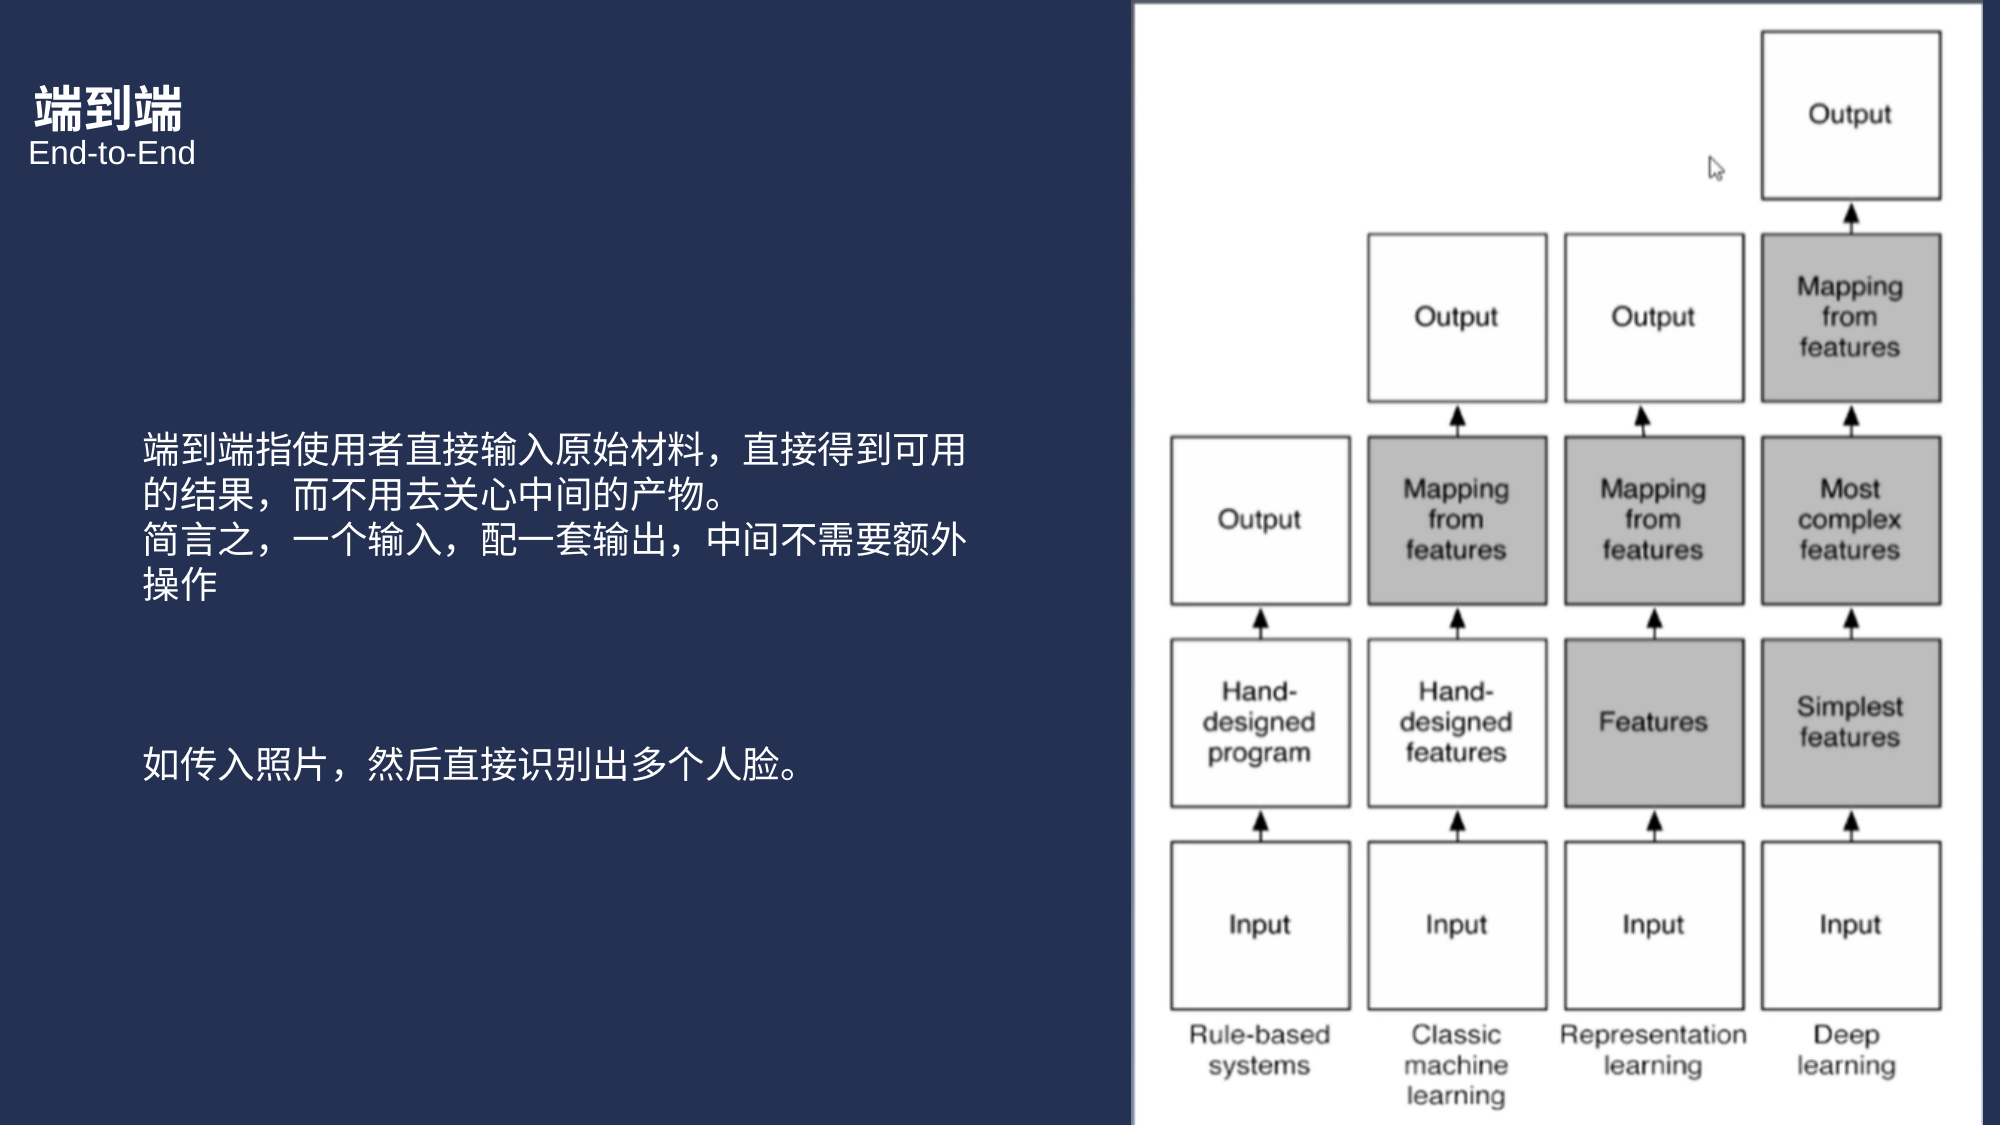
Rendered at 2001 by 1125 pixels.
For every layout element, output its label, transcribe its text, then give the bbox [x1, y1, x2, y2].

picture [1131, 0, 1983, 1125]
text_box 端到端 [18, 10, 199, 124]
text_box 端到端指使用者直接输入原始材料，直接得到可用的结果，而不用去关心中间的产物。 简言之，一个输入，配一套输出，中间不需要额外操作 如传入照片，然后直接识别出多个人脸。 [128, 418, 1014, 794]
text_box End-to-End [13, 124, 838, 179]
